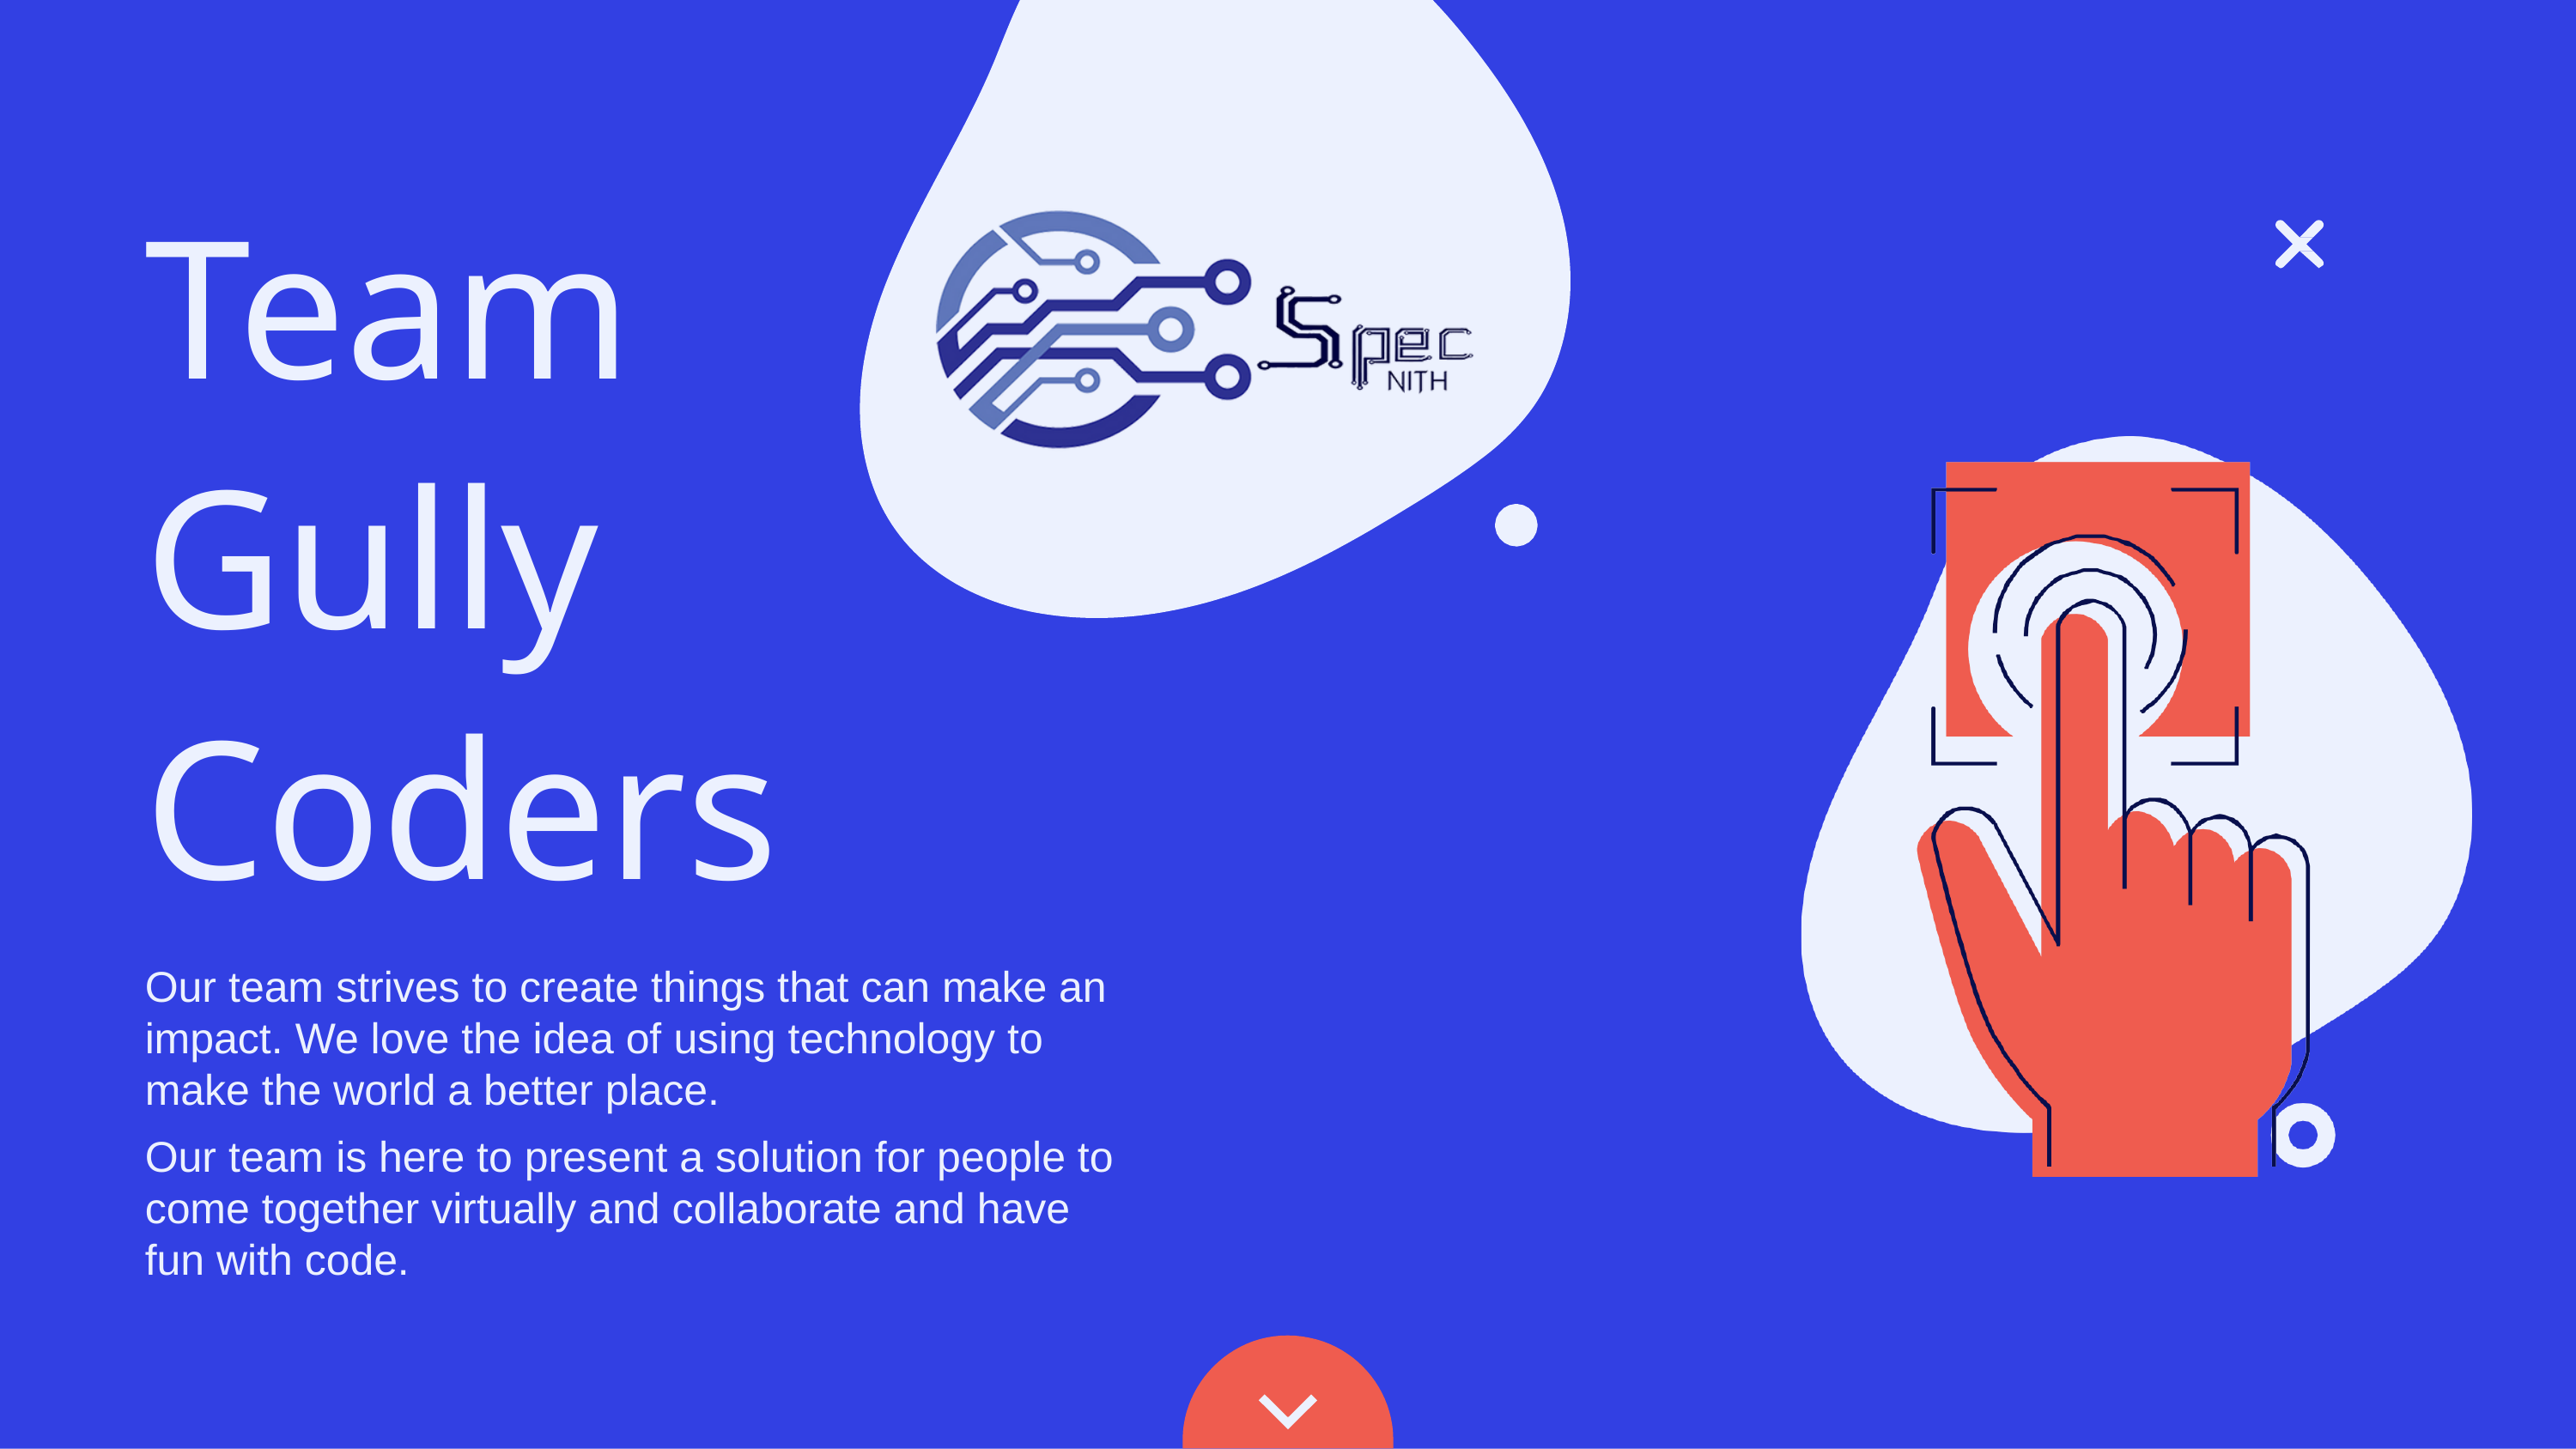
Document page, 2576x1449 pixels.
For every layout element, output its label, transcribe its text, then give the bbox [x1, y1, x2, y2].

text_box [1182, 1335, 1394, 1449]
text_box Our team strives to create things that can make an impact. We love the idea of using technology to make the world a better place. Our team is here to present a solution for people to come together virtually and collaborate and have fun with code. [143, 957, 1115, 1336]
text_box [1001, 0, 1470, 43]
text_box [2275, 220, 2324, 269]
text_box [1801, 436, 2472, 1177]
text_box [475, 43, 1797, 786]
title Team Gully Coders [143, 141, 1151, 885]
